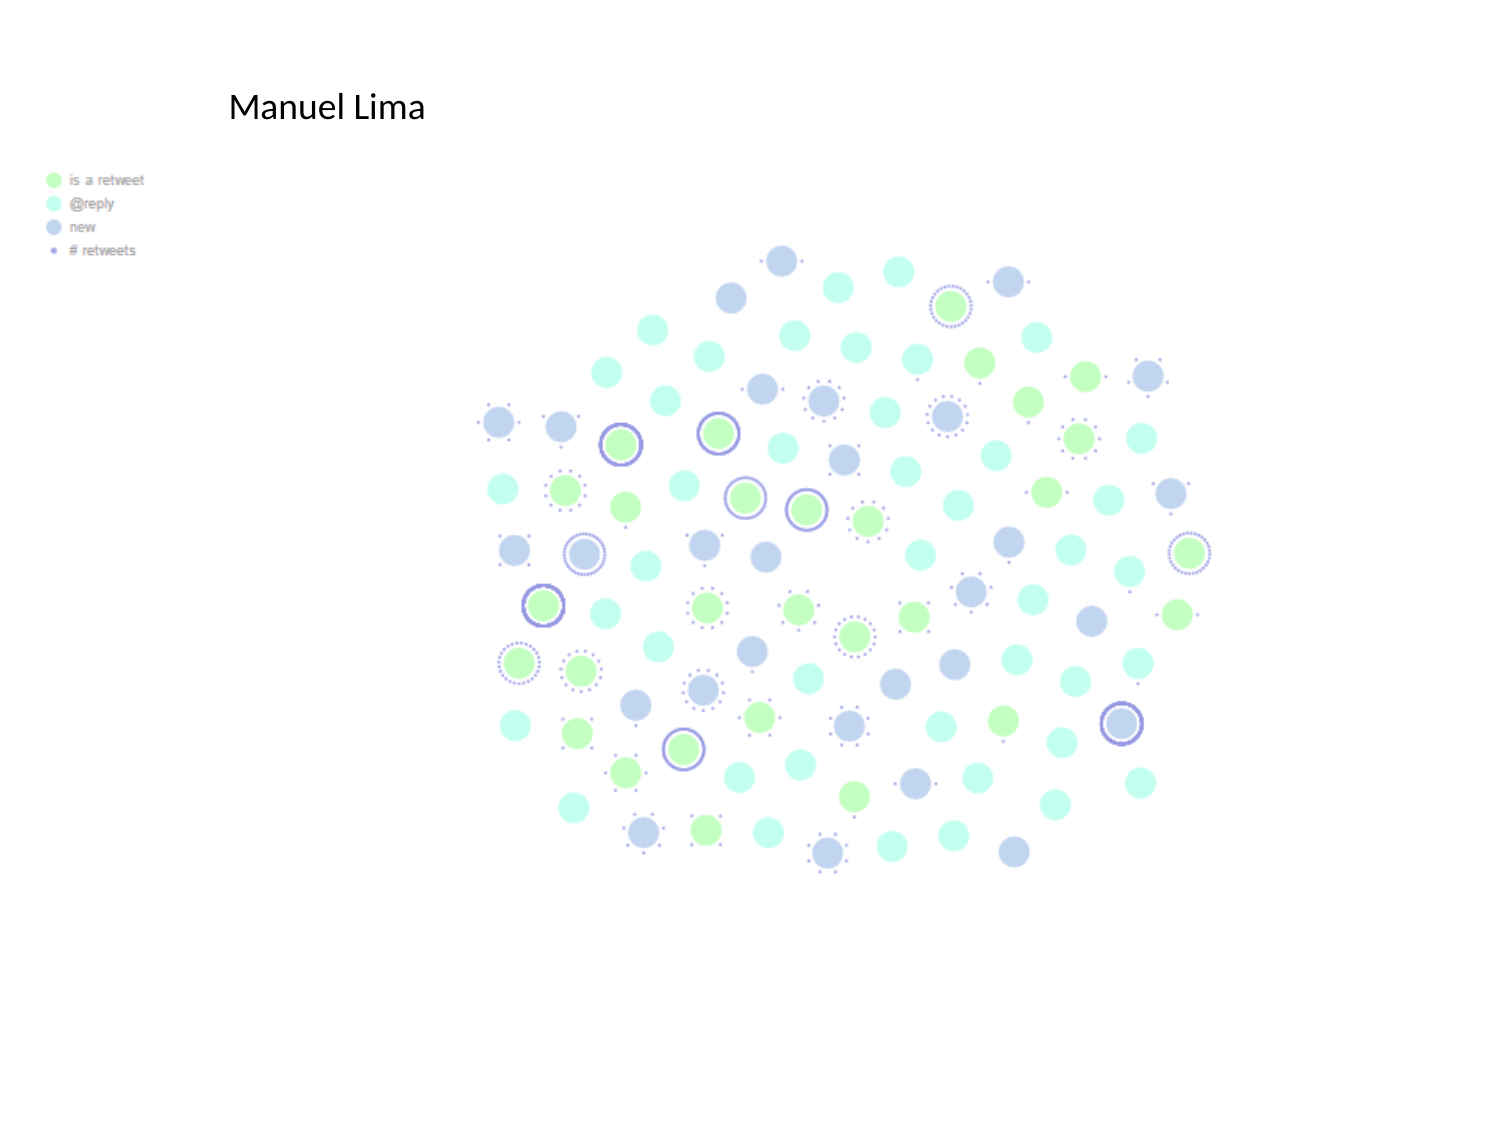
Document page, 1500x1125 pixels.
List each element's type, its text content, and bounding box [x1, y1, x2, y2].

text_box Manuel Lima [213, 74, 442, 135]
picture [0, 156, 1500, 961]
